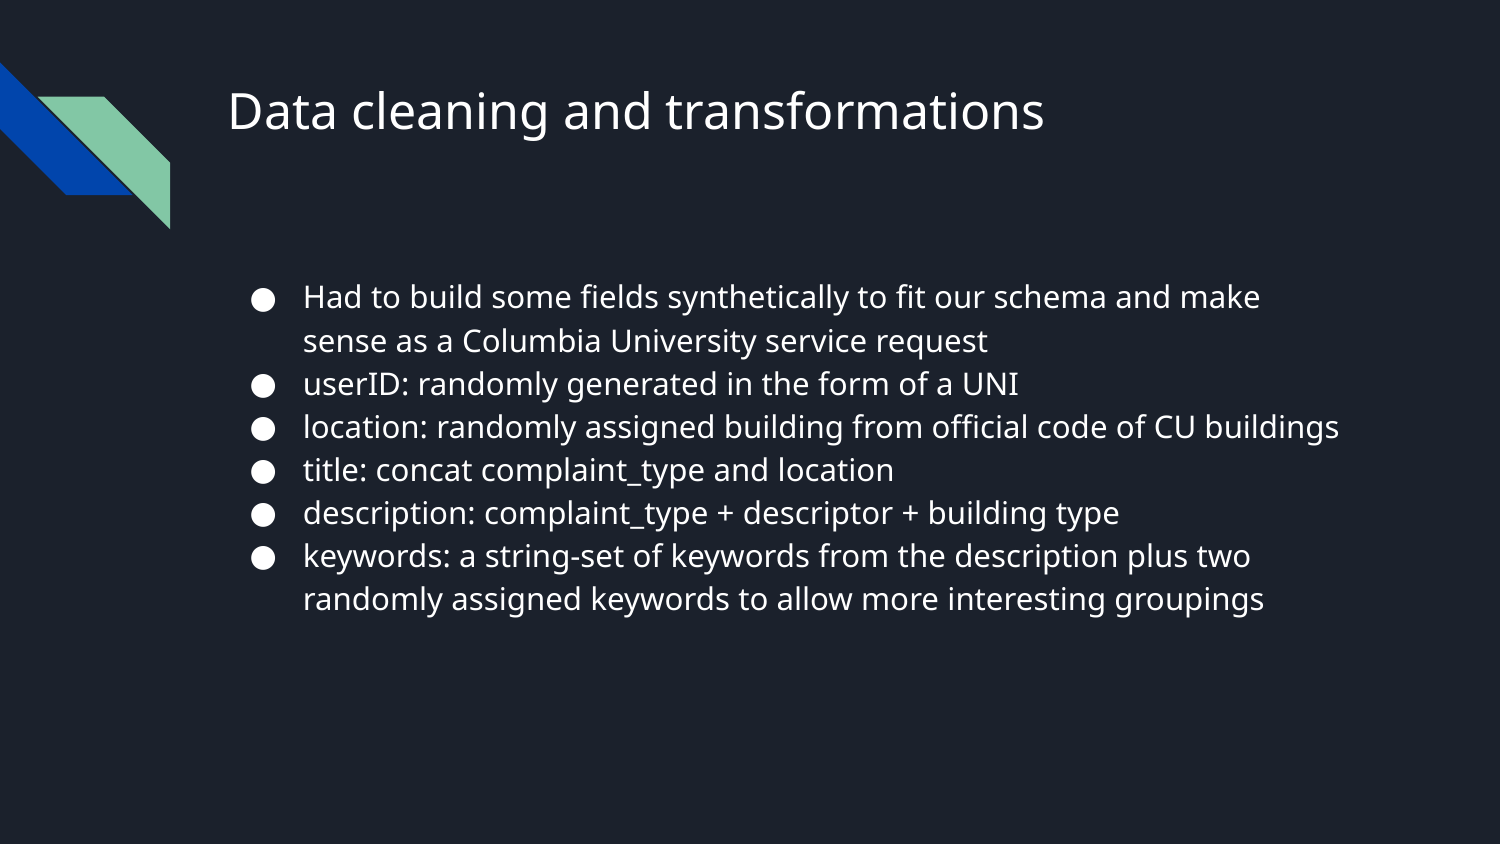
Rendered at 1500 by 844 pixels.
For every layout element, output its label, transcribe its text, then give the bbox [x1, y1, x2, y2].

list Had to build some fields synthetically to fit our schema and make sense as a Columbia University service request userID: randomly generated in the form of a UNI location: randomly assigned building from official code of CU buildings title: concat complaint_type and location description: complaint_type + descriptor + building type keywords: a string-set of keywords from the description plus two randomly assigned keywords to allow more interesting groupings [212, 257, 1368, 735]
title Data cleaning and transformations [212, 64, 1368, 215]
